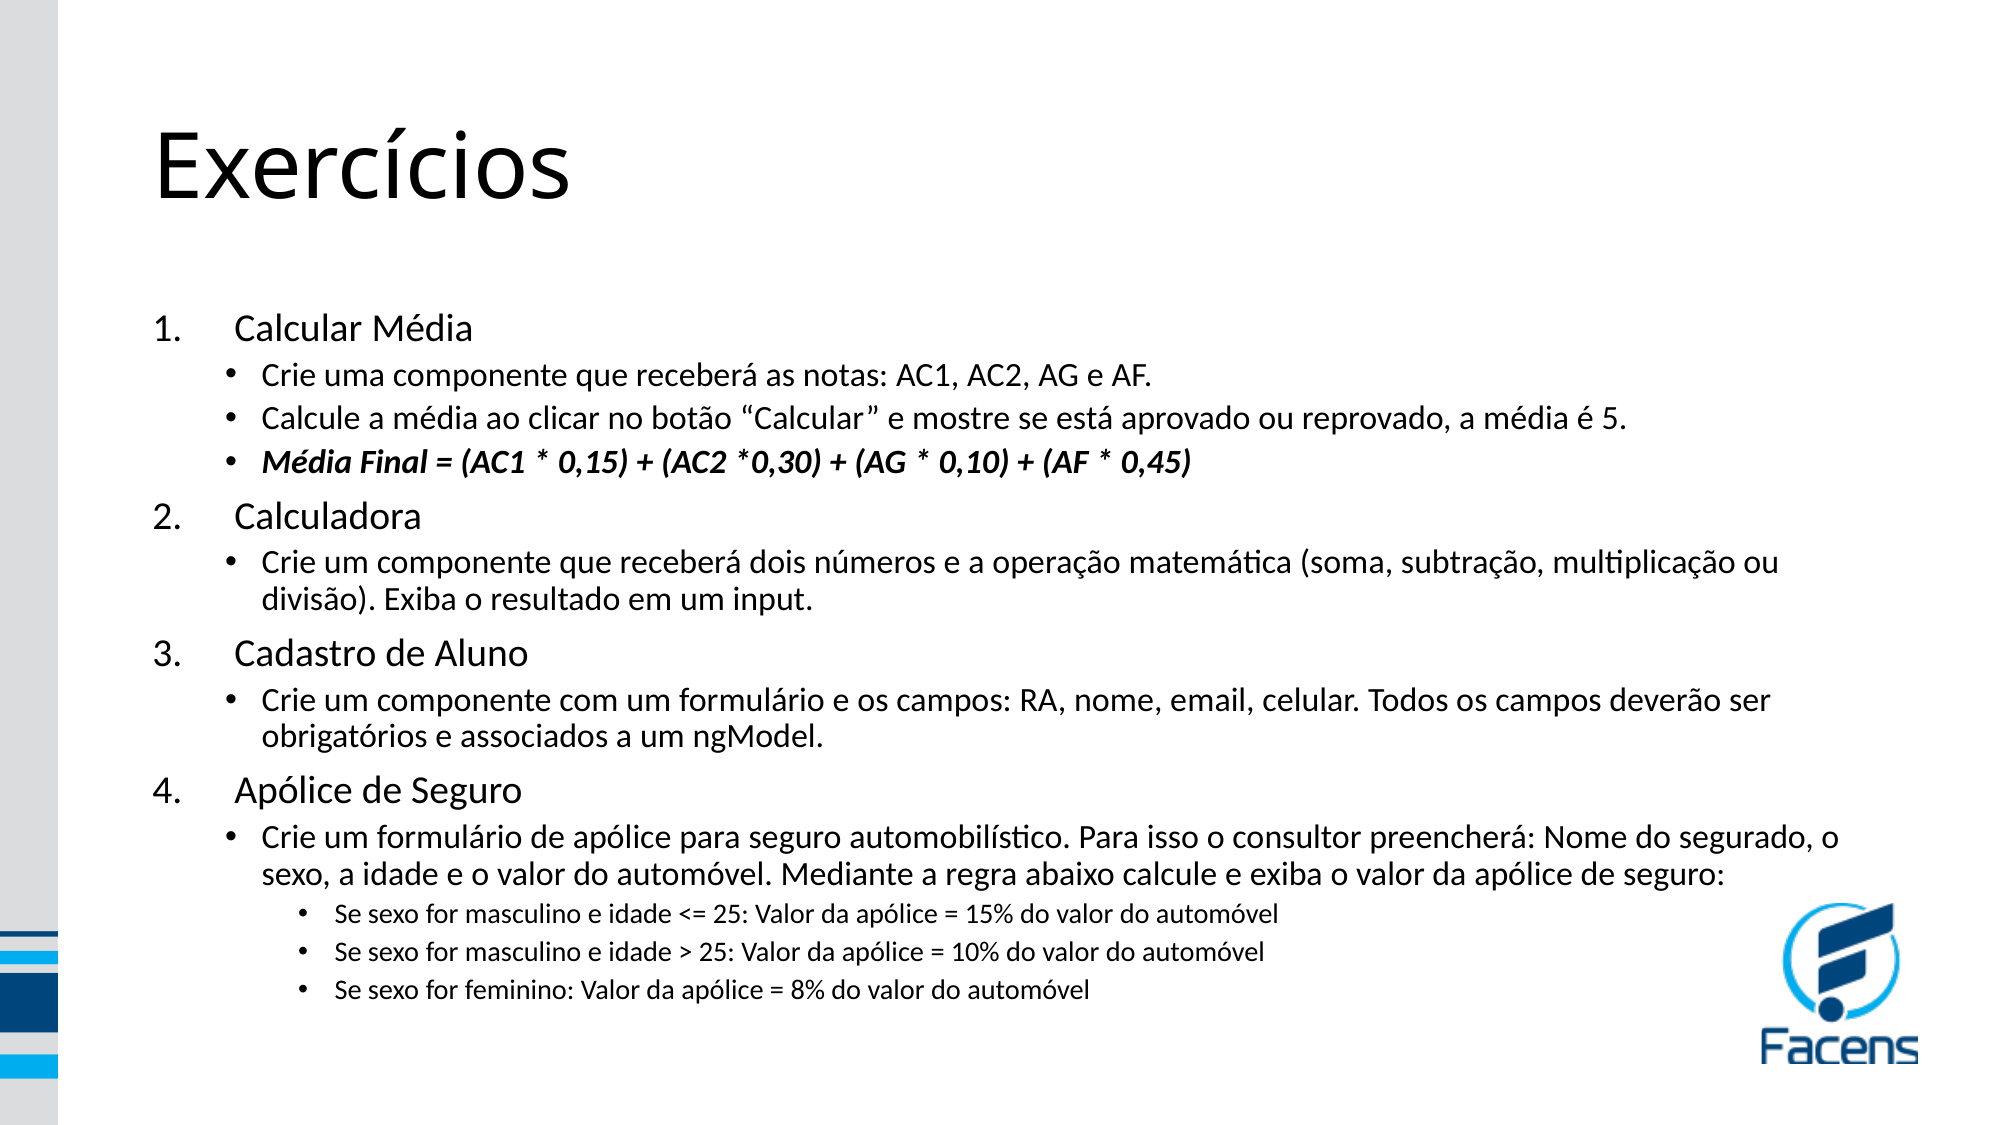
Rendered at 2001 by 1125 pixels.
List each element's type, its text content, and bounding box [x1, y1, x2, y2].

title Exercícios [137, 59, 1863, 278]
picture [0, 0, 58, 950]
picture [0, 1079, 58, 1125]
list Calcular Média Crie uma componente que receberá as notas: AC1, AC2, AG e AF. Calcule a média ao clicar no botão “Calcular” e mostre se está aprovado ou reprovado, a média é 5. Média Final = (AC1 * 0,15) + (AC2 *0,30) + (AG * 0,10) + (AF * 0,45) Calculadora Crie um componente que receberá dois números e a operação matemática (soma, subtração, multiplicação ou divisão). Exiba o resultado em um input. Cadastro de Aluno Crie um componente com um formulário e os campos: RA, nome, email, celular. Todos os campos deverão ser obrigatórios e associados a um ngModel. Apólice de Seguro Crie um formulário de apólice para seguro automobilístico. Para isso o consultor preencherá: Nome do segurado, o sexo, a idade e o valor do automóvel. Mediante a regra abaixo calcule e exiba o valor da apólice de seguro: Se sexo for masculino e idade <= 25: Valor da apólice = 15% do valor do automóvel Se sexo for masculino e idade > 25: Valor da apólice = 10% do valor do automóvel Se sexo for feminino: Valor da apólice = 8% do valor do automóvel [137, 299, 1863, 1014]
picture [0, 965, 58, 1054]
picture [1761, 903, 1918, 1064]
